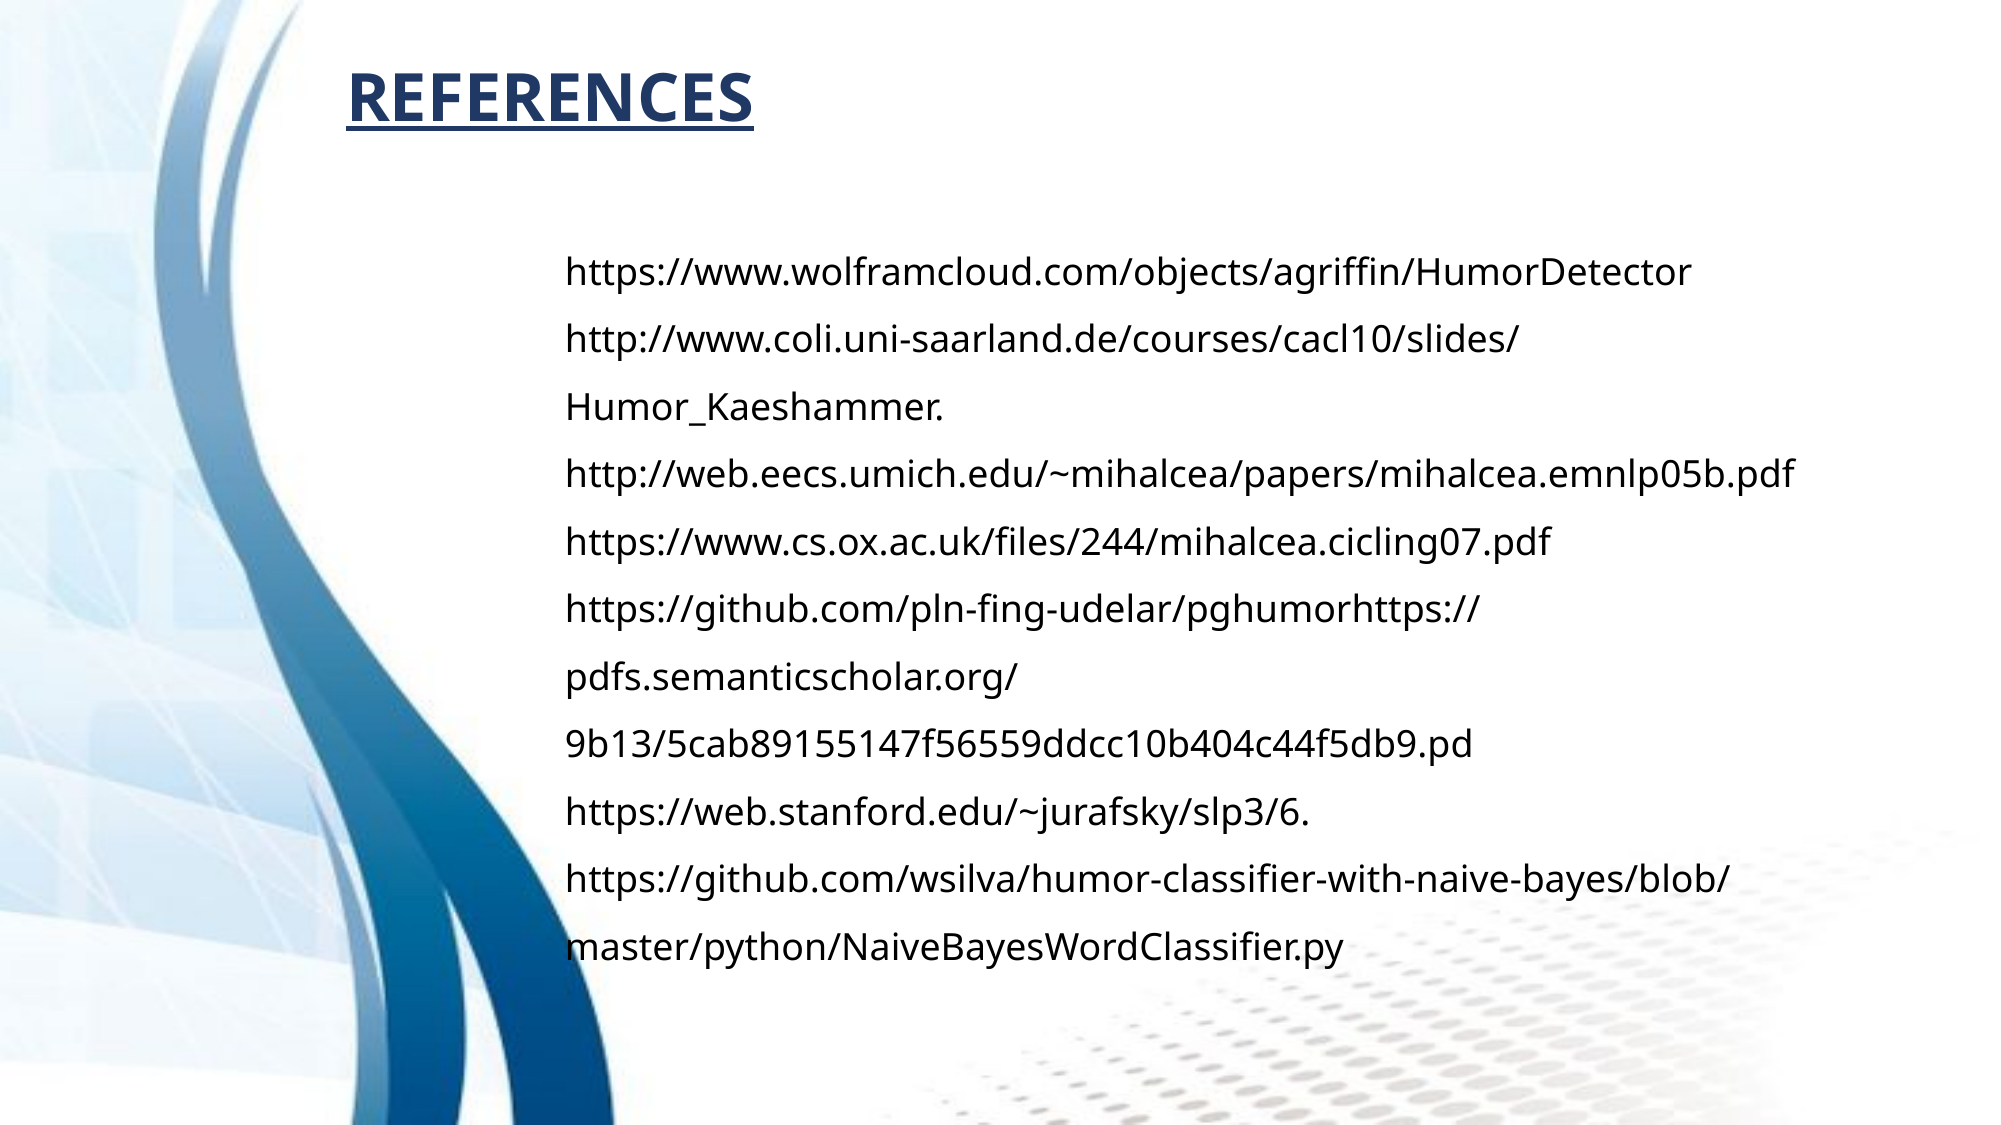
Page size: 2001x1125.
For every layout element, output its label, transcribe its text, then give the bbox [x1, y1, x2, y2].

picture [0, 0, 2001, 1125]
text_box https://www.wolframcloud.com/objects/agriffin/HumorDetector http://www.coli.uni-saarland.de/courses/cacl10/slides/Humor_Kaeshammer. http://web.eecs.umich.edu/~mihalcea/papers/mihalcea.emnlp05b.pdf https://www.cs.ox.ac.uk/files/244/mihalcea.cicling07.pdf https://github.com/pln-fing-udelar/pghumorhttps://pdfs.semanticscholar.org/9b13/5cab89155147f56559ddcc10b404c44f5db9.pd https://web.stanford.edu/~jurafsky/slp3/6. https://github.com/wsilva/humor-classifier-with-naive-bayes/blob/master/python/NaiveBayesWordClassifier.py [550, 217, 1832, 976]
text_box REFERENCES [331, 47, 770, 142]
